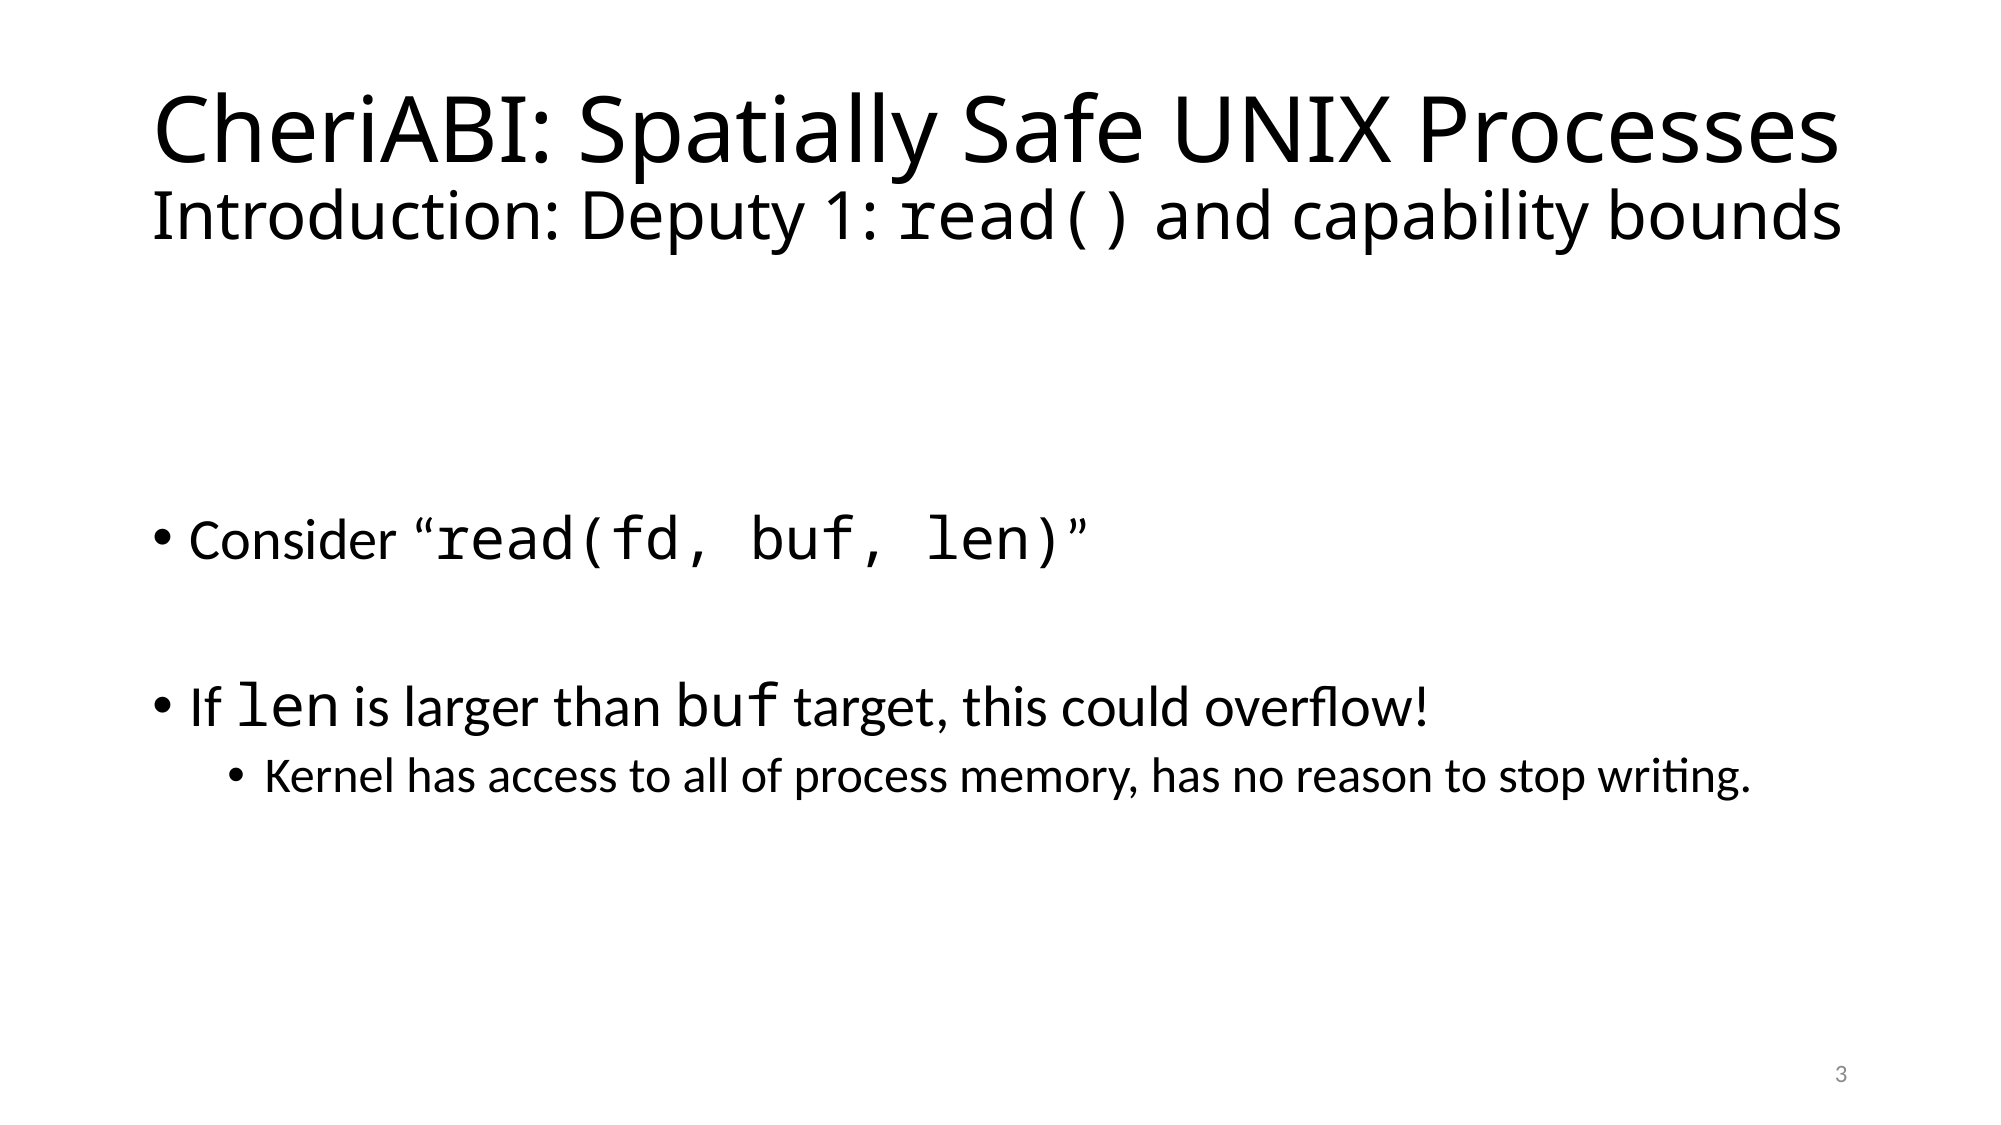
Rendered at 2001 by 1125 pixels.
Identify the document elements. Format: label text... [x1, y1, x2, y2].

list Consider “read(fd, buf, len)” If len is larger than buf target, this could overflow! Kernel has access to all of process memory, has no reason to stop writing. [137, 299, 1863, 1014]
slide_number 3 [1412, 1042, 1863, 1103]
title CheriABI: Spatially Safe UNIX Processes Introduction: Deputy 1: read() and capability bounds [137, 59, 1863, 278]
